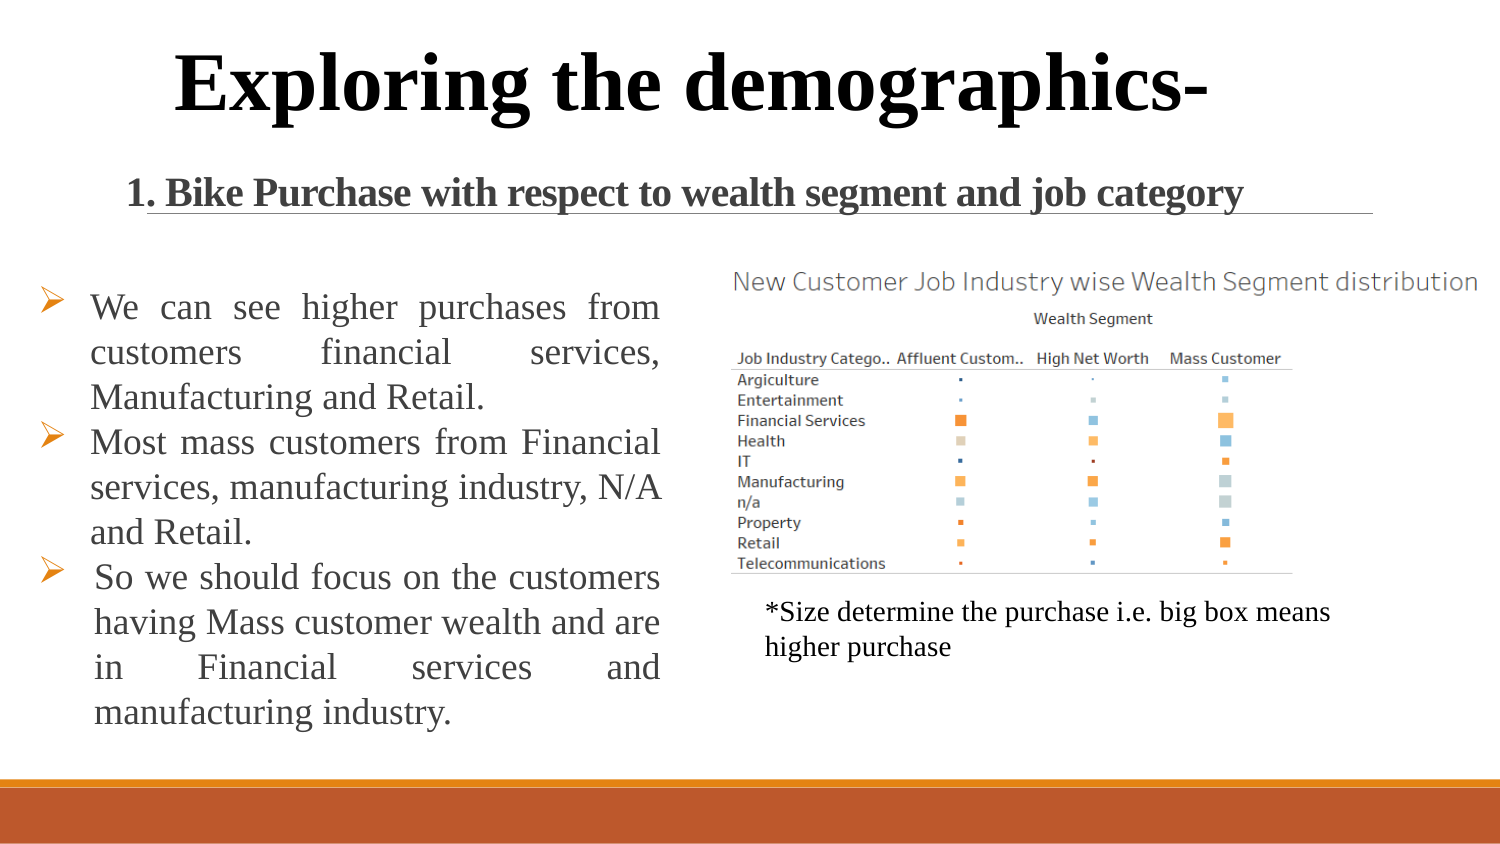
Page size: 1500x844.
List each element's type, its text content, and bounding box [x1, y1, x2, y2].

picture [729, 266, 1482, 578]
subtitle We can see higher purchases from customers financial services, Manufacturing and Retail. Most mass customers from Financial services, manufacturing industry, N/A and Retail. So we should focus on the customers having Mass customer wealth and are in Financial services and manufacturing industry. [0, 267, 677, 671]
title 1. Bike Purchase with respect to wealth segment and job category [110, 157, 1390, 226]
text_box *Size determine the purchase i.e. big box means higher purchase [750, 584, 1387, 670]
text_box Exploring the demographics- [159, 20, 1300, 135]
